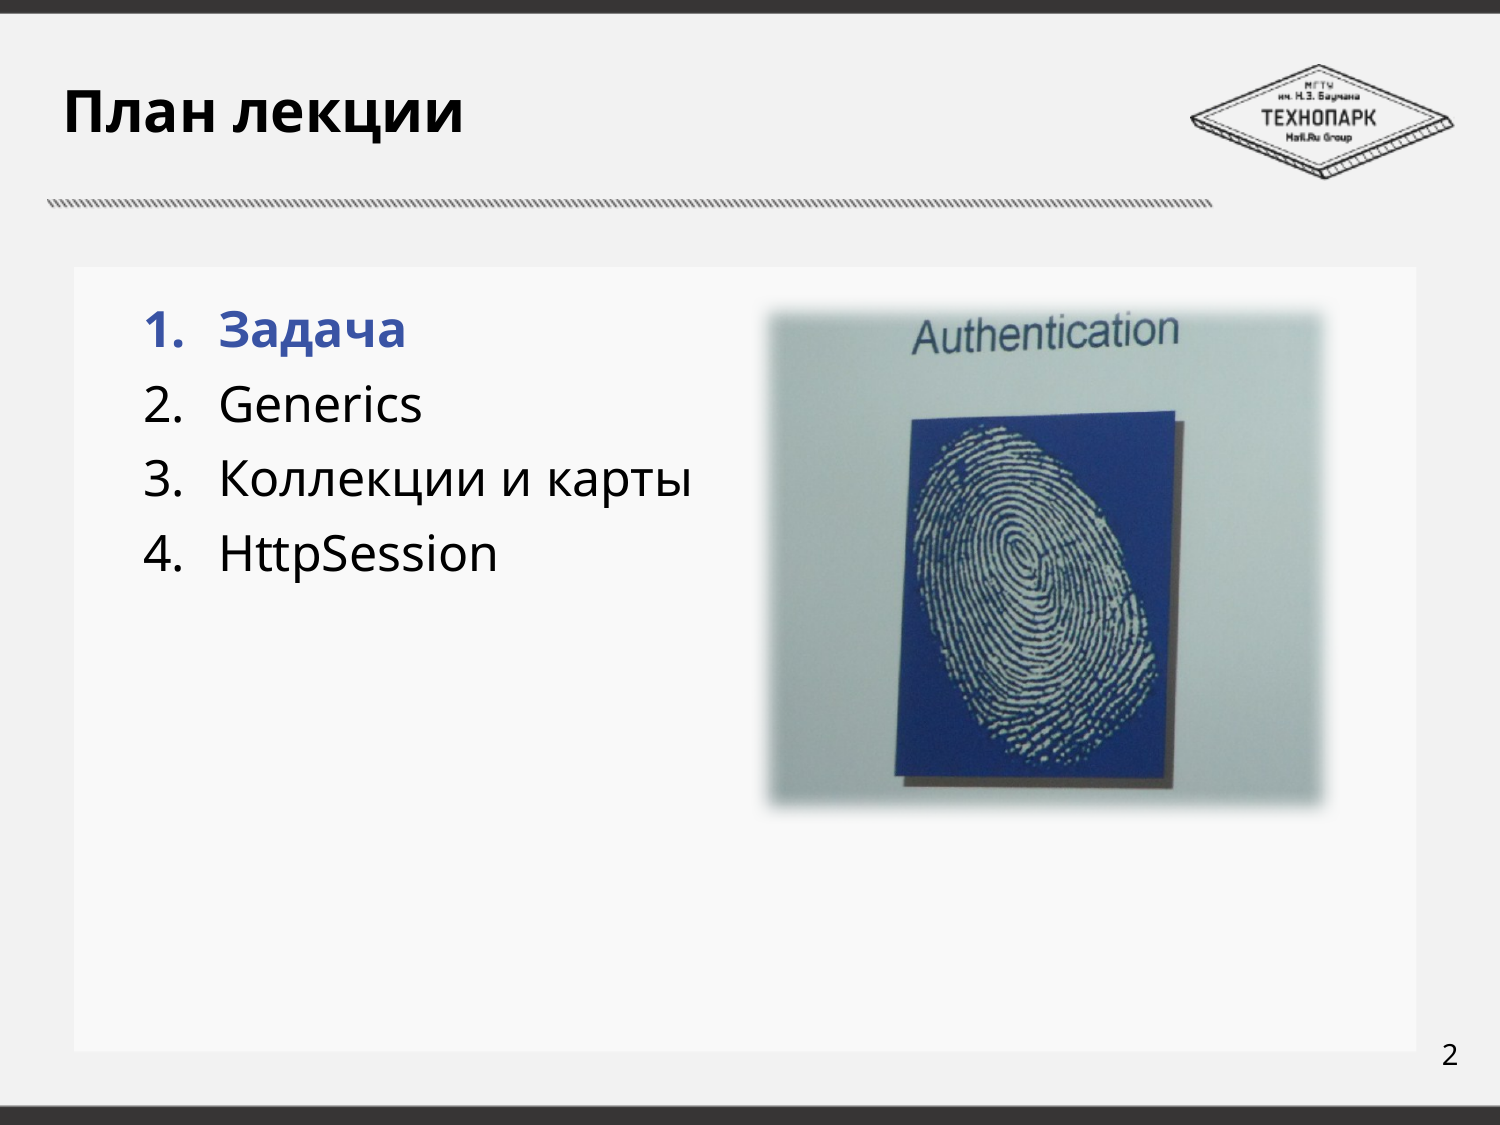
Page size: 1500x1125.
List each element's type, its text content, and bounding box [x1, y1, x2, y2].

slide_number 2 [1136, 1025, 1474, 1086]
list Задача Generics Коллекции и карты HttpSession [128, 296, 1364, 1024]
picture [0, 0, 1500, 1125]
title План лекции [47, 42, 1191, 185]
